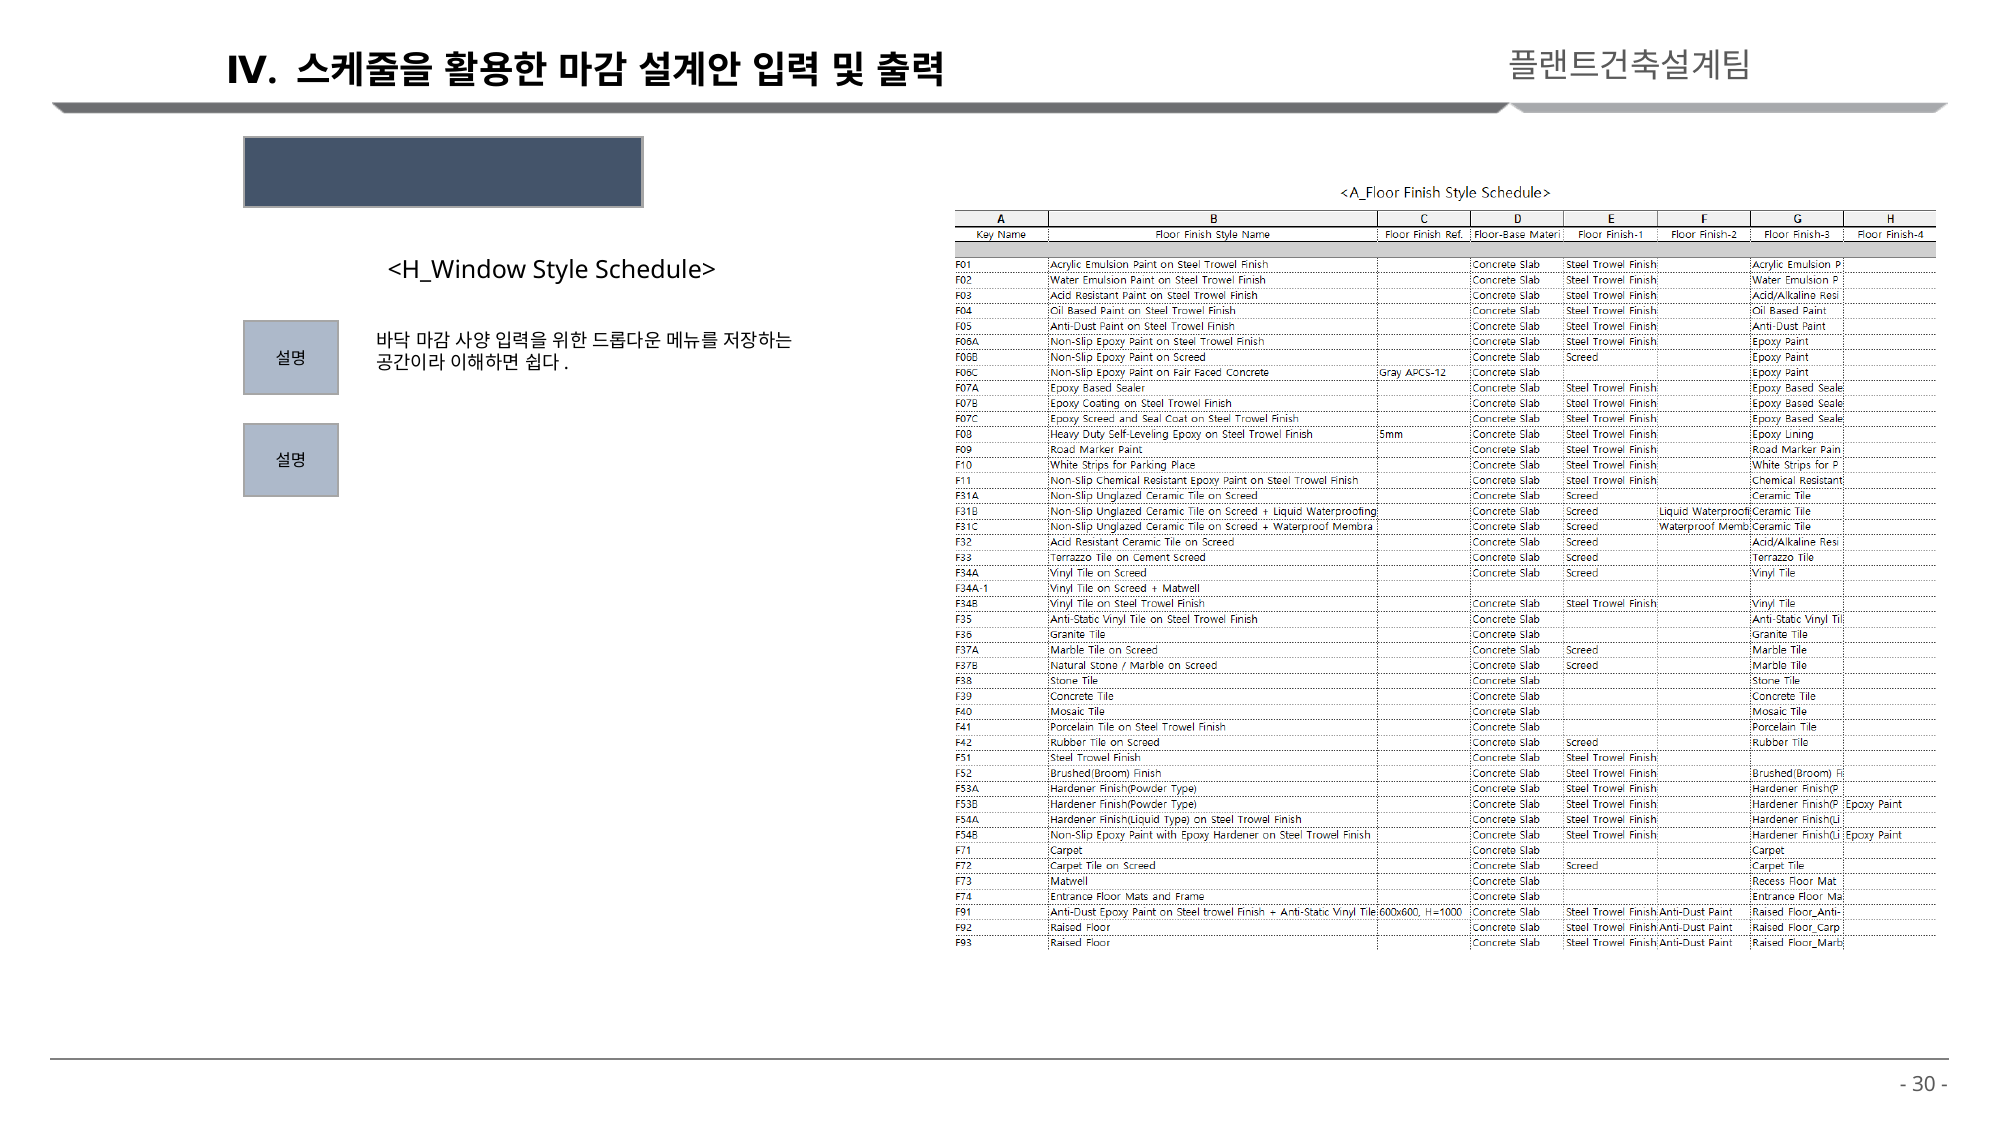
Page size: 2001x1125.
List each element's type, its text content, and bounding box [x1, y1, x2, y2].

text_box 바닥 마감 사양 입력을 위한 드롭다운 메뉴를 저장하는 공간이라 이해하면 쉽다. [361, 321, 878, 381]
picture [52, 102, 1948, 114]
text_box 플랜트건축설계팀 [1508, 43, 1753, 84]
text_box 설명 [243, 423, 339, 497]
picture [955, 172, 1936, 950]
text_box A-1. 키 스케줄 [243, 136, 644, 208]
text_box <H_Window Style Schedule> [244, 245, 860, 291]
text_box 설명 [243, 320, 339, 395]
text_box Ⅳ. 스케줄을 활용한 마감 설계안 입력 및 출력 [211, 38, 961, 98]
